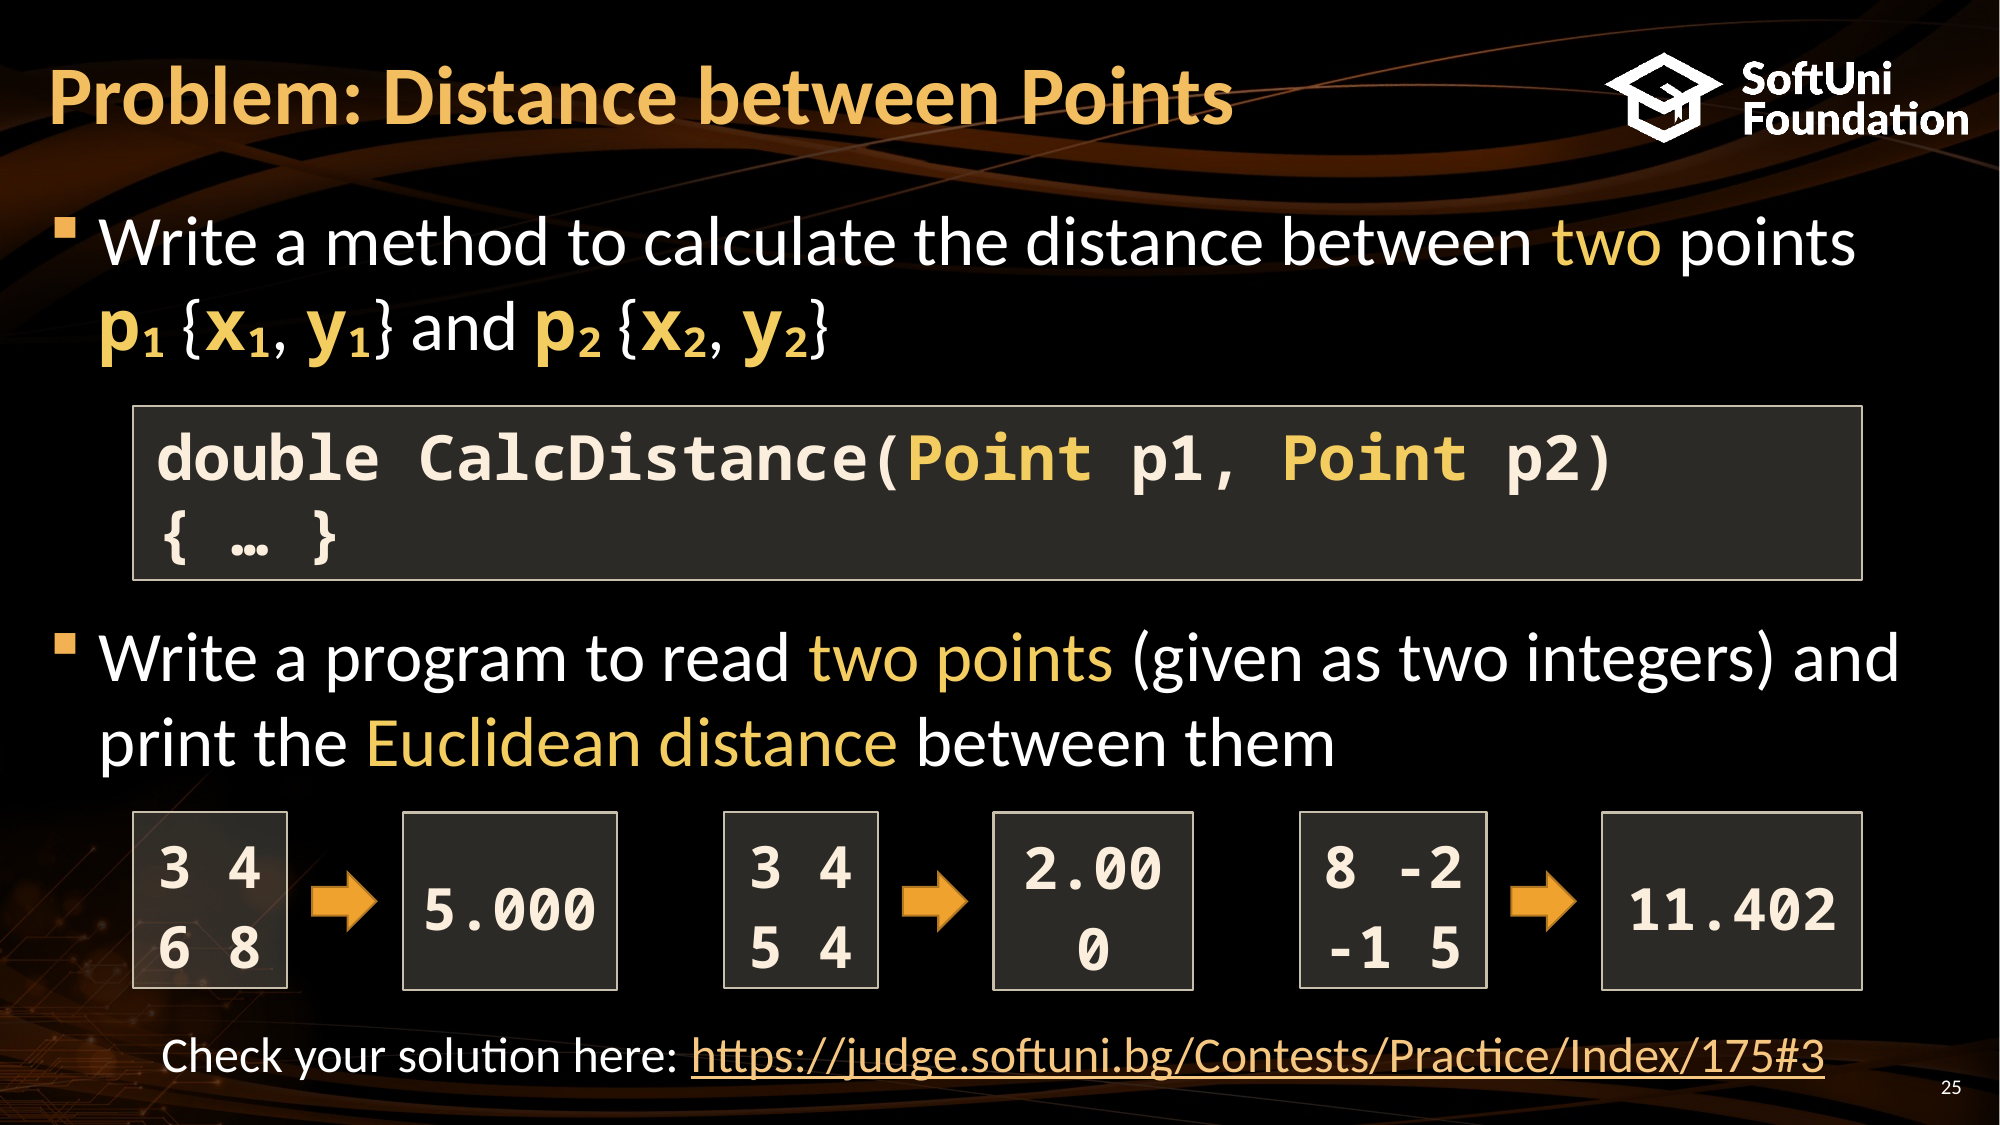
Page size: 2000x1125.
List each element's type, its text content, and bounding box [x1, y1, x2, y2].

text_box 11.402 [1602, 812, 1863, 991]
text_box [311, 870, 378, 933]
picture [0, 0, 2000, 1125]
text_box 8 -2 -1 5 [1299, 812, 1487, 988]
text_box [901, 870, 969, 933]
text_box 2.000 [993, 812, 1194, 991]
text_box 3 4 5 4 [723, 812, 878, 988]
list Write a method to calculate the distance between two points p1 {x1, y1} and p2 {x2, y2} Write a program to read two points (given as two integers) and print the Euclidean distance between them [31, 188, 1968, 1103]
title Problem: Distance between Points [30, 6, 1602, 189]
text_box Check your solution here: https://judge.softuni.bg/Contests/Practice/Index/175#3 [124, 1015, 1863, 1091]
text_box 3 4 6 8 [132, 812, 288, 988]
text_box 5.000 [402, 812, 618, 991]
text_box double CalcDistance(Point p1, Point p2) { … } [132, 406, 1863, 580]
text_box [1510, 870, 1578, 933]
